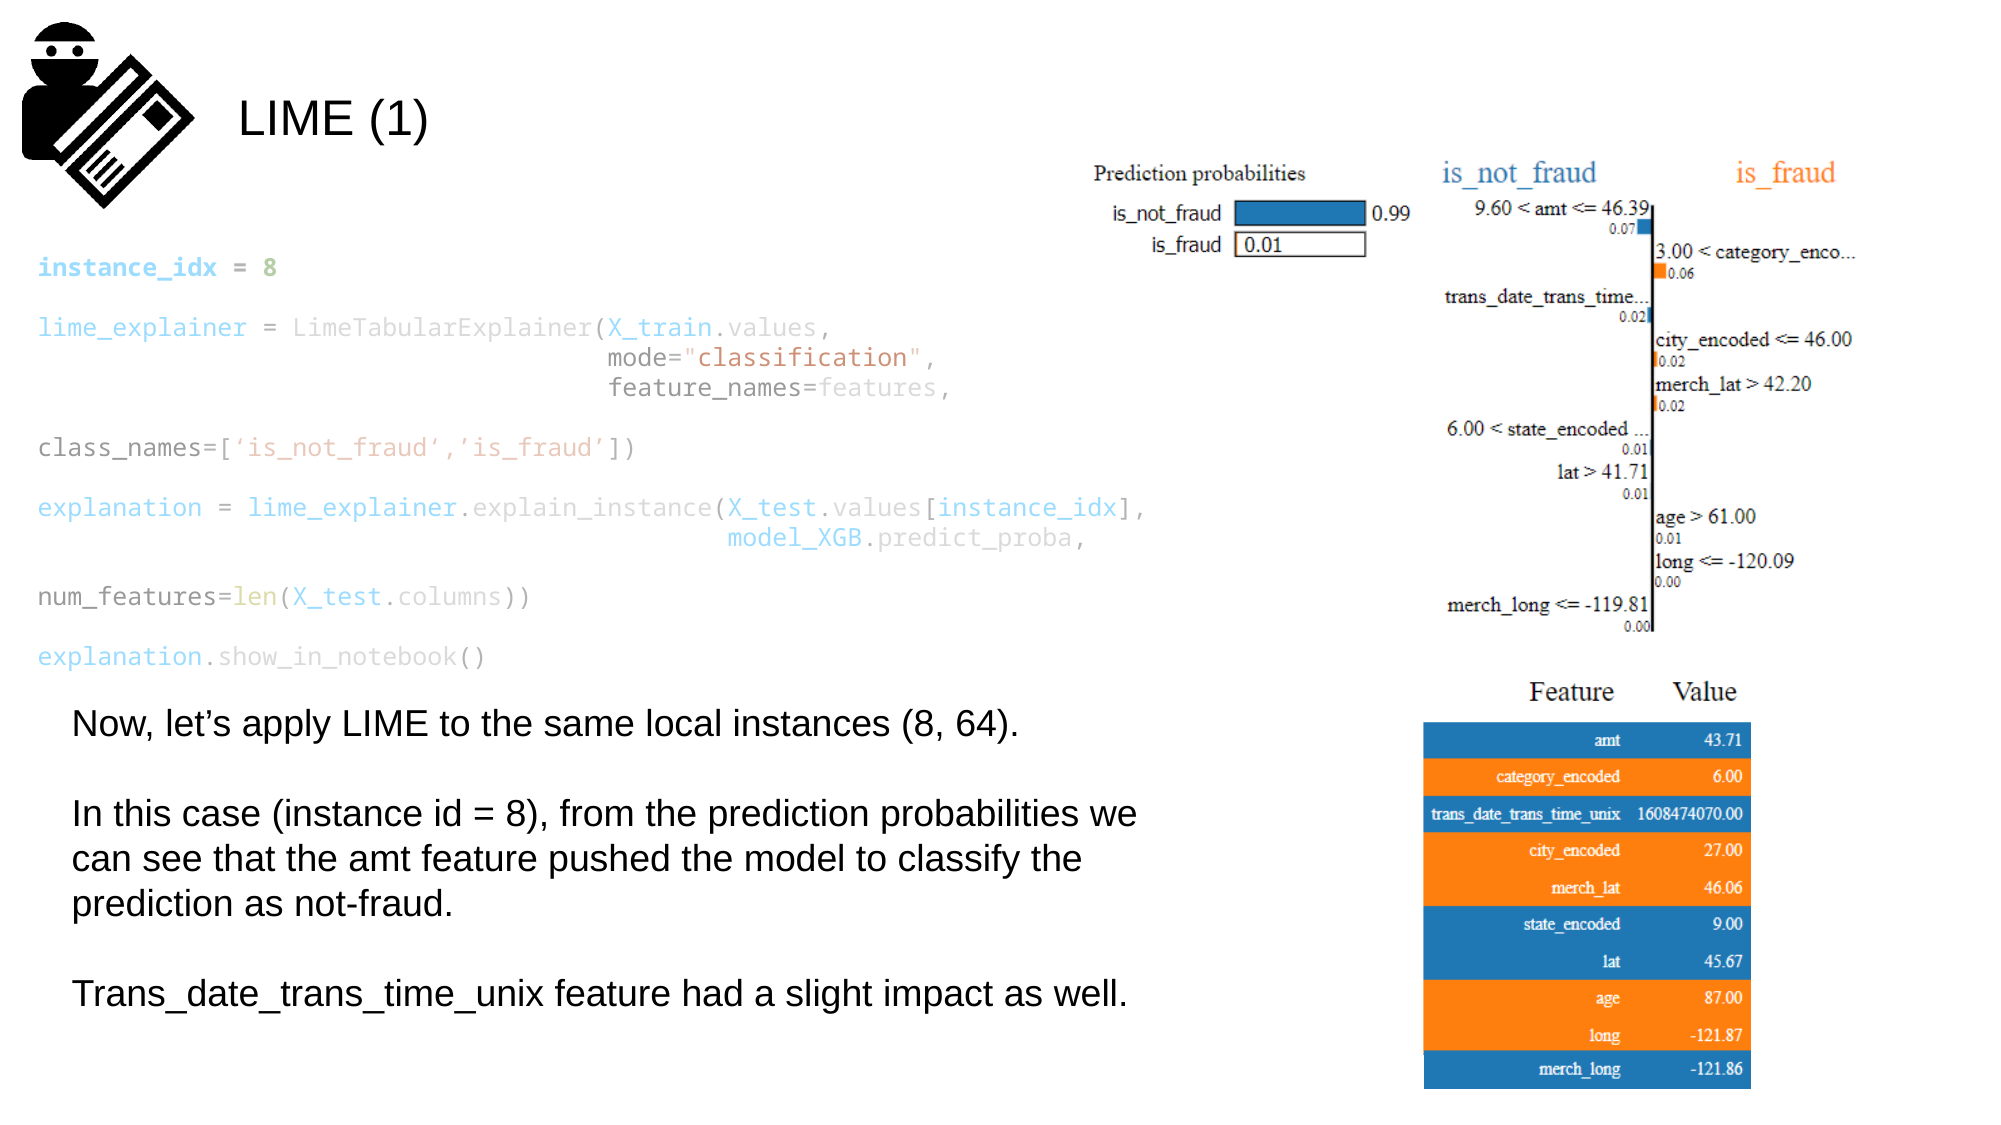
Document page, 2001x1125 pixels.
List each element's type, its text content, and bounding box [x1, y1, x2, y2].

picture [1086, 153, 1868, 644]
text_box Now, let’s apply LIME to the same local instances (8, 64). In this case (instance id = 8), from the prediction probabilities we can see that the amt feature pushed the model to classify the prediction as not-fraud. Trans_date_trans_time_unix feature had a slight impact as well. [56, 691, 1177, 1022]
text_box instance_idx = 8 lime_explainer = LimeTabularExplainer(X_train.values, mode="classification", feature_names=features, class_names=[‘is_not_fraud‘,’is_fraud’]) explanation = lime_explainer.explain_instance(X_test.values[instance_idx], model_XGB.predict_proba, num_features=len(X_test.columns)) explanation.show_in_notebook() [22, 244, 1177, 679]
picture [22, 22, 195, 209]
text_box LIME (1) [195, 77, 445, 153]
picture [1421, 676, 1751, 1089]
